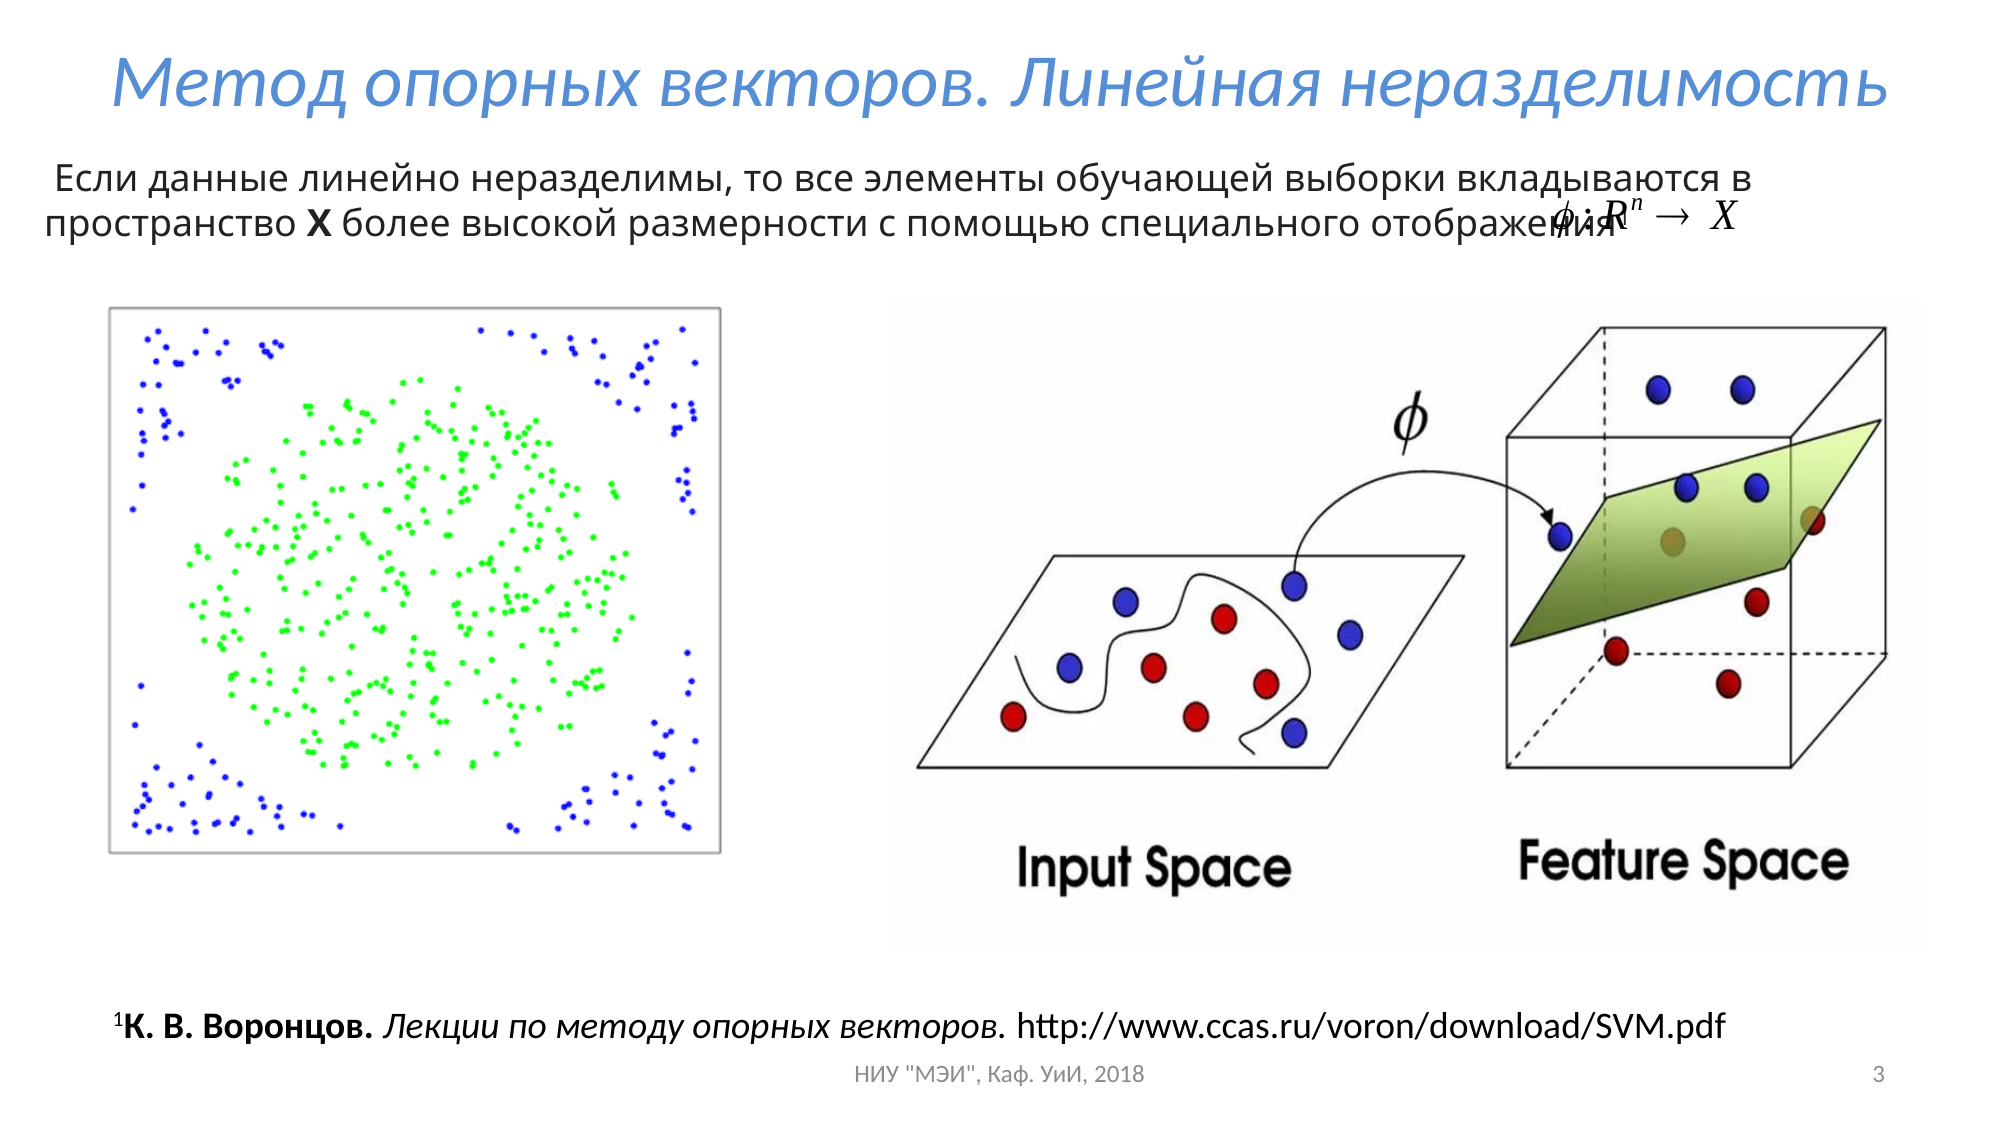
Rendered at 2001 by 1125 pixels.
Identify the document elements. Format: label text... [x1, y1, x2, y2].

slide_number 3 [1433, 1042, 1900, 1103]
title Метод опорных векторов. Линейная неразделимость [39, 19, 1961, 134]
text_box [1546, 182, 1753, 249]
text_box Если данные линейно неразделимы, то все элементы обучающей выборки вкладываются в пространство X более высокой размерности с помощью специального отображения1 [29, 146, 1875, 252]
footer НИУ "МЭИ", Каф. УиИ, 2018 [683, 1054, 1317, 1103]
picture [887, 301, 1924, 950]
picture [102, 301, 728, 862]
text_box 1К. В. Воронцов. Лекции по методу опорных векторов. http://www.ccas.ru/voron/download/SVM.pdf [97, 993, 1742, 1054]
